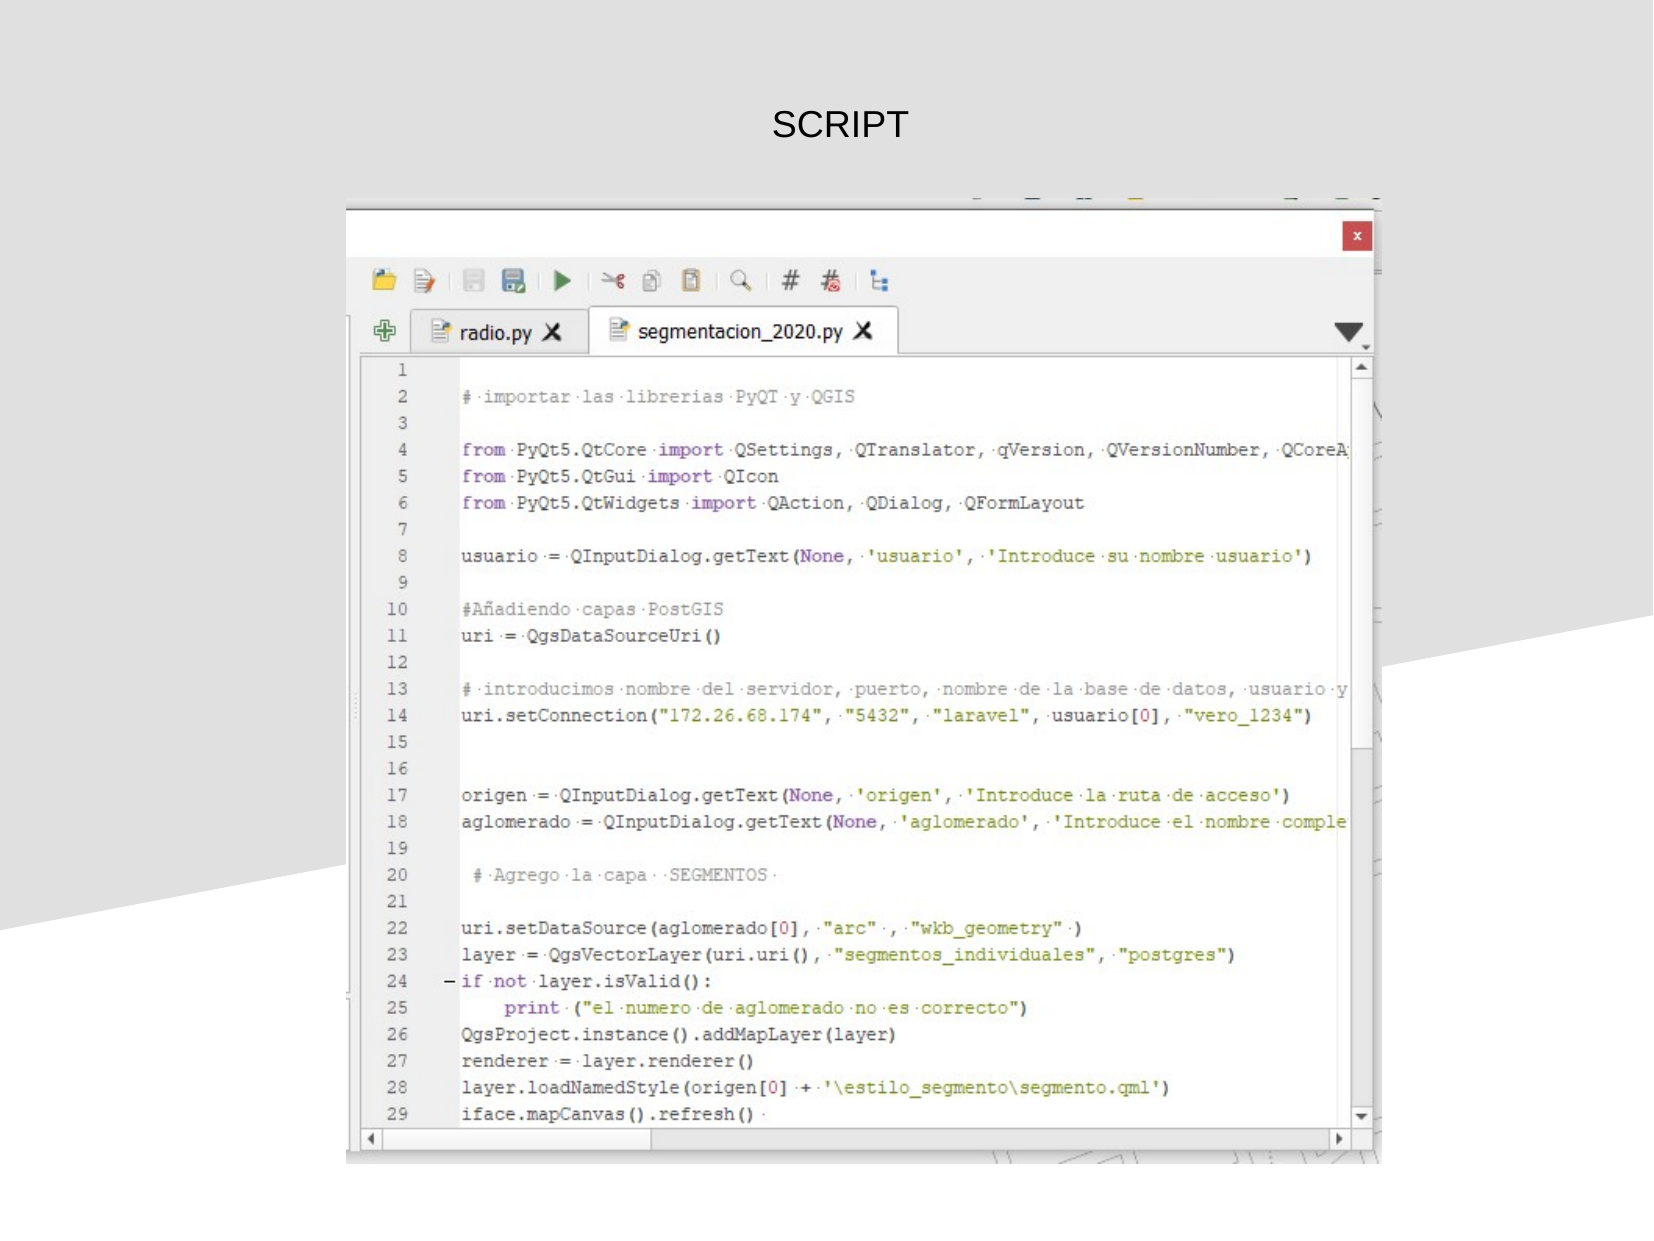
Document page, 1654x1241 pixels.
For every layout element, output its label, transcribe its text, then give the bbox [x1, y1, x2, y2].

text_box SCRIPT [757, 92, 925, 153]
picture [345, 198, 1383, 1165]
